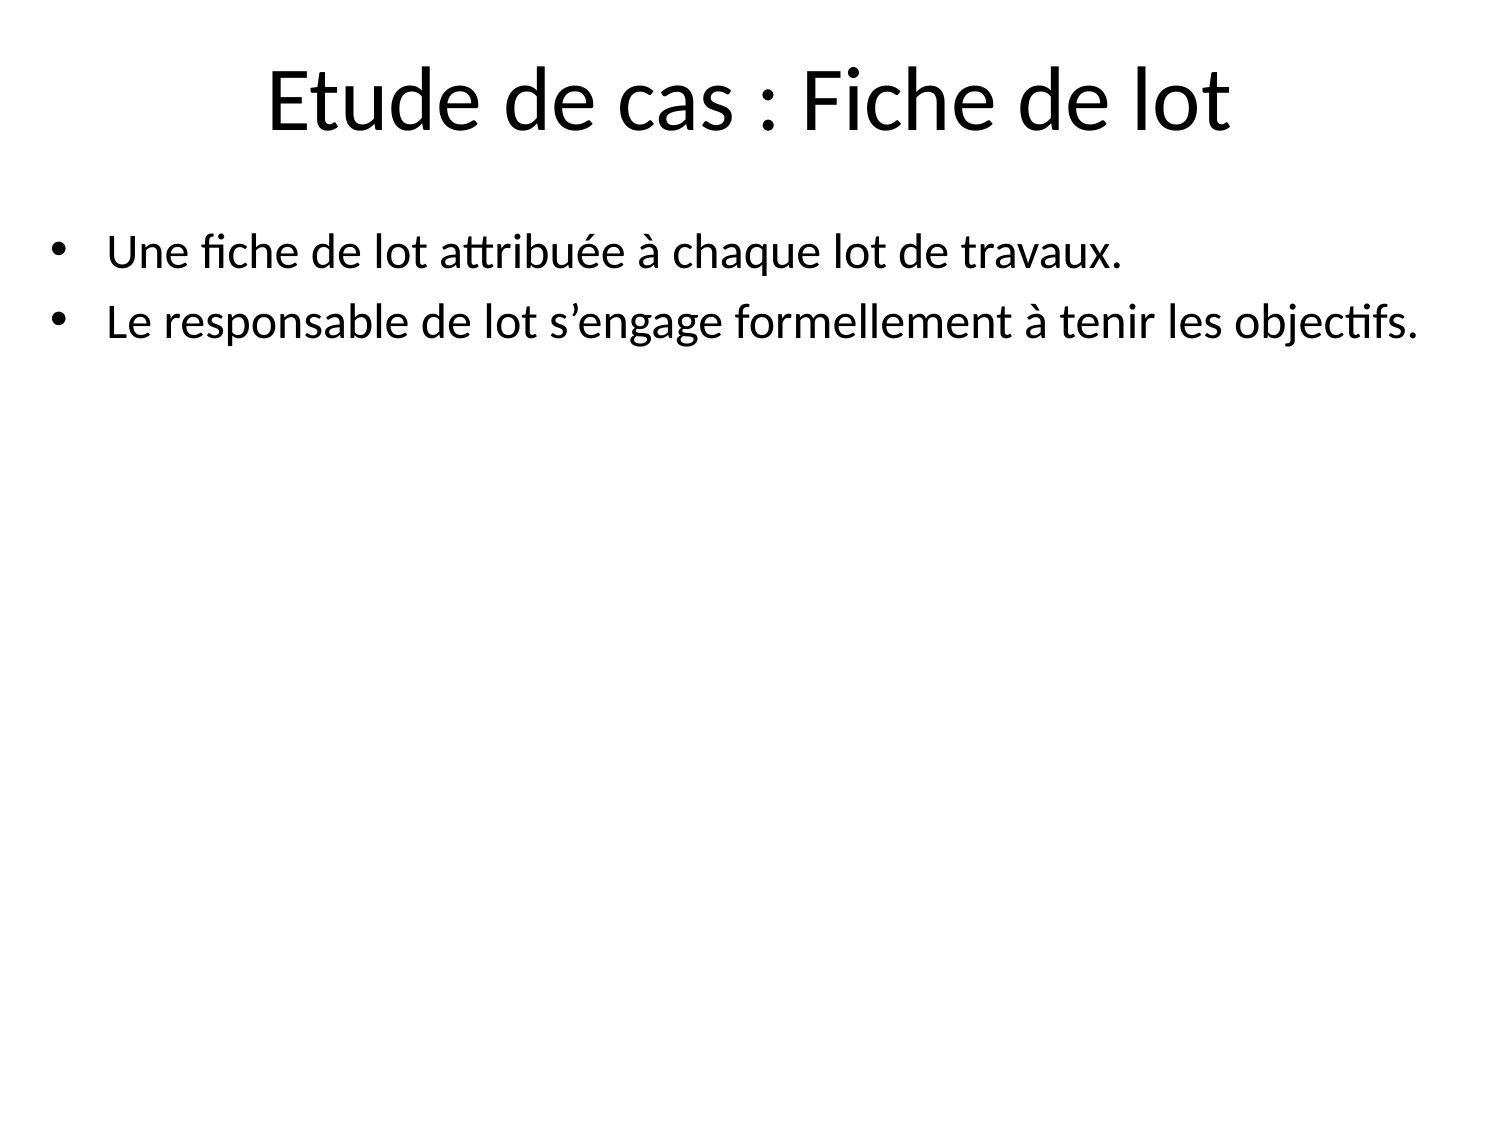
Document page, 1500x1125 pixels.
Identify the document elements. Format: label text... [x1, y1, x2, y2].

title Etude de cas : Fiche de lot [0, 0, 1500, 188]
list Une fiche de lot attribuée à chaque lot de travaux. Le responsable de lot s’engage formellement à tenir les objectifs. [35, 210, 1465, 1114]
